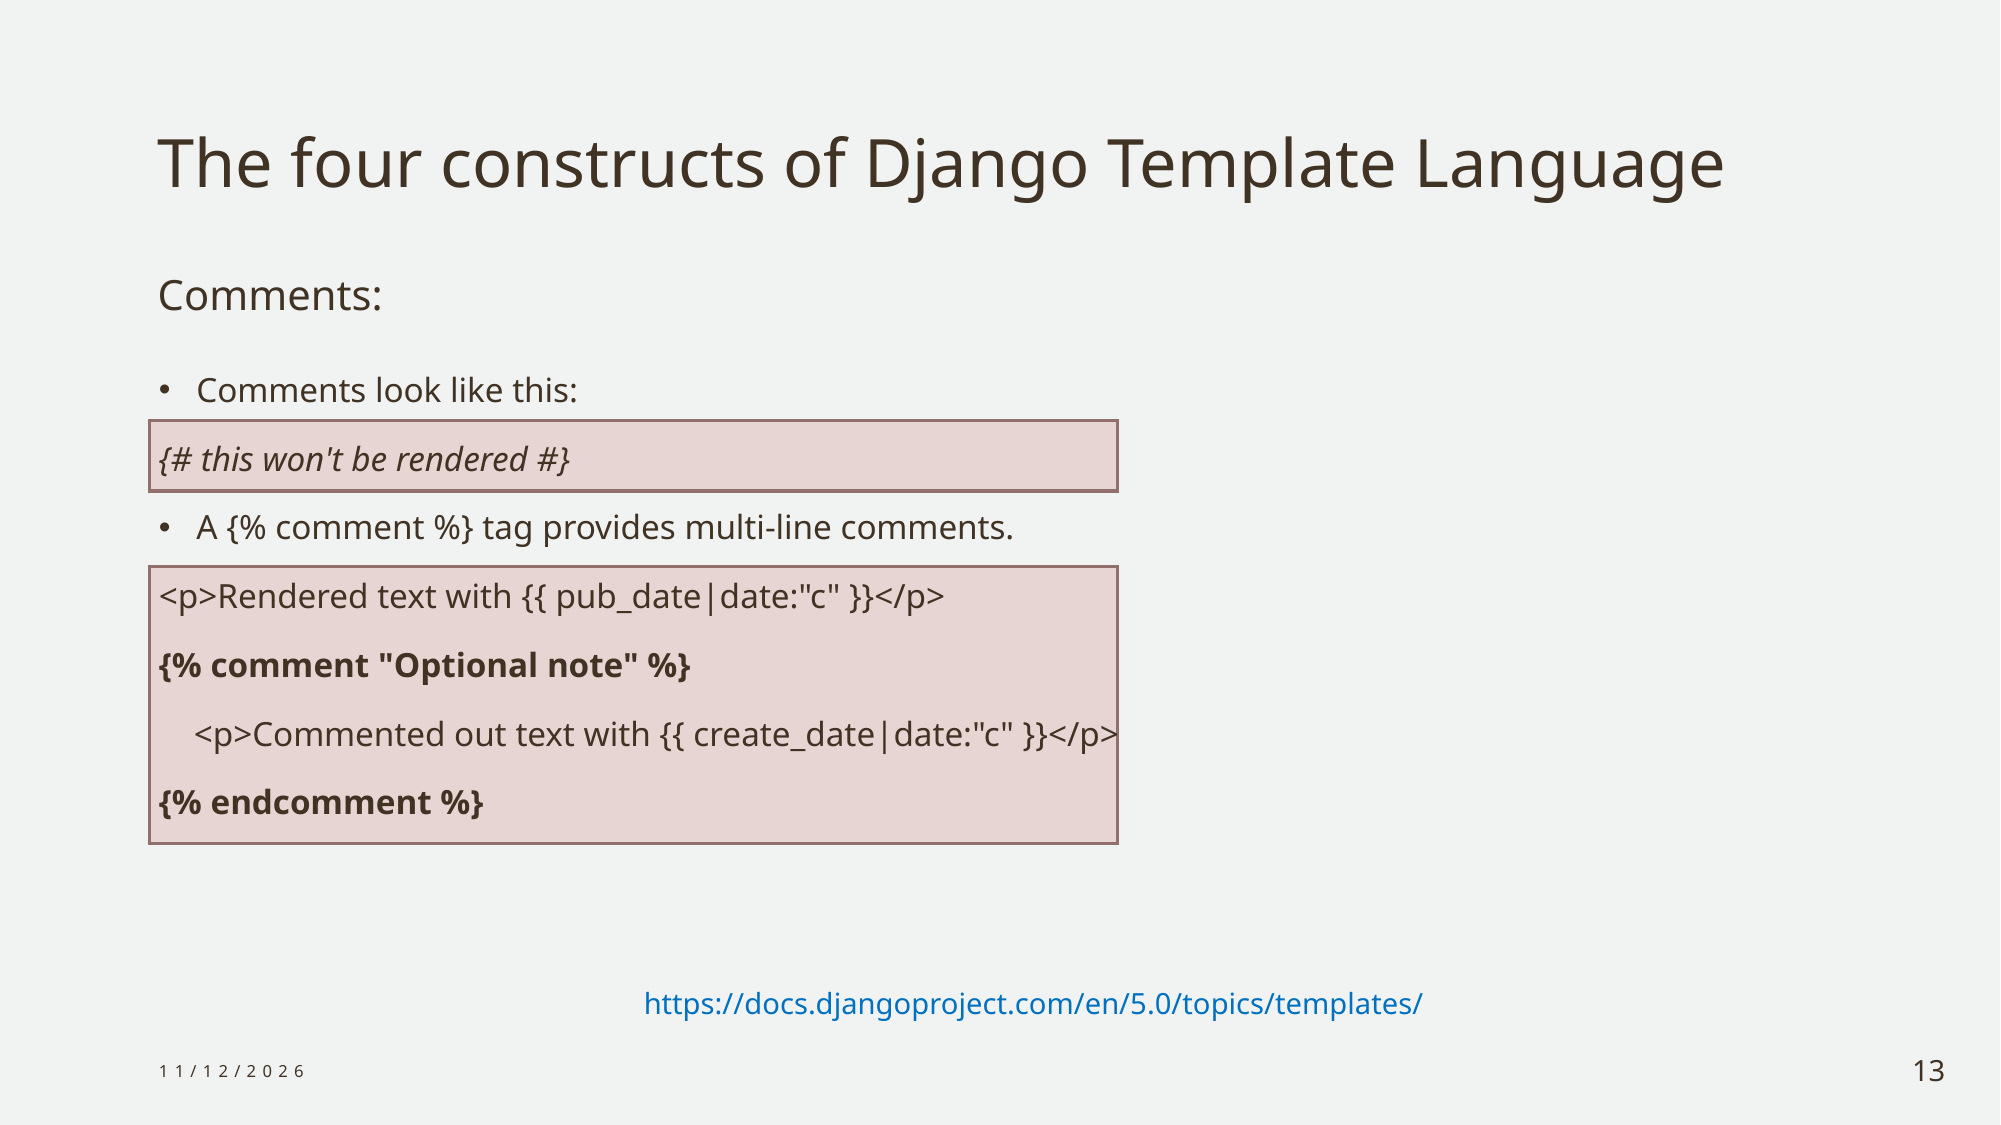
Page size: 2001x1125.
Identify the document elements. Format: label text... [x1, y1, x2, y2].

slide_number 13 [1875, 1042, 1961, 1103]
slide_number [143, 1042, 594, 1103]
list Comments look like this: {# this won't be rendered #} A {% comment %} tag provides multi-line comments. <p>Rendered text with {{ pub_date|date:"c" }}</p> {% comment "Optional note" %} <p>Commented out text with {{ create_date|date:"c" }}</p> {% endcomment %} [143, 353, 1857, 995]
text_box Comments: [142, 214, 928, 327]
title The four constructs of Django Template Language [142, 96, 1858, 209]
text_box https://docs.djangoproject.com/en/5.0/topics/templates/ [168, 977, 1900, 1028]
